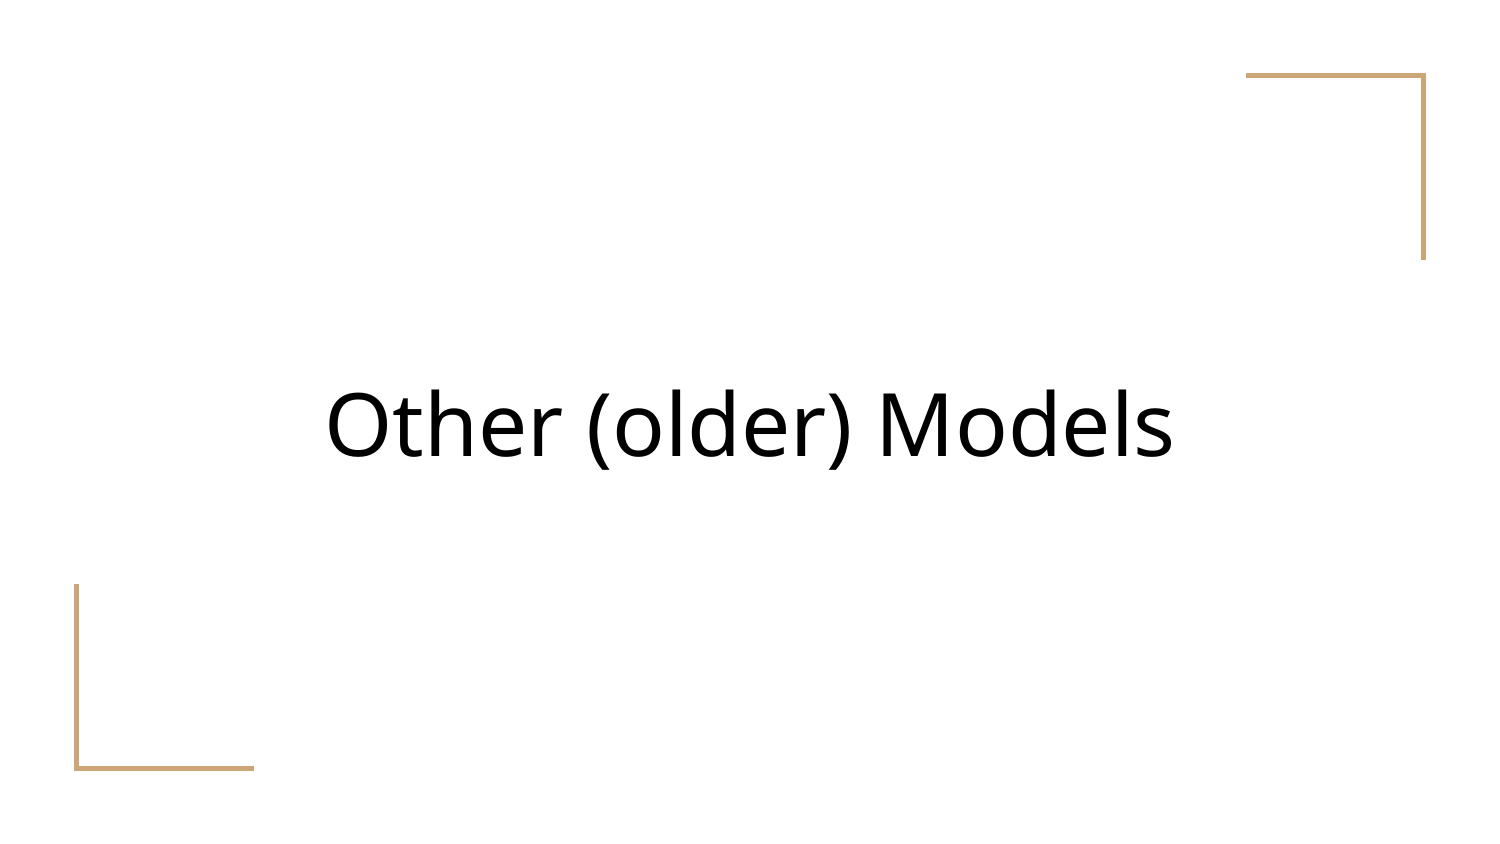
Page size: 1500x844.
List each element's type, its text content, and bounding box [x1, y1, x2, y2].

title Other (older) Models [126, 296, 1374, 548]
